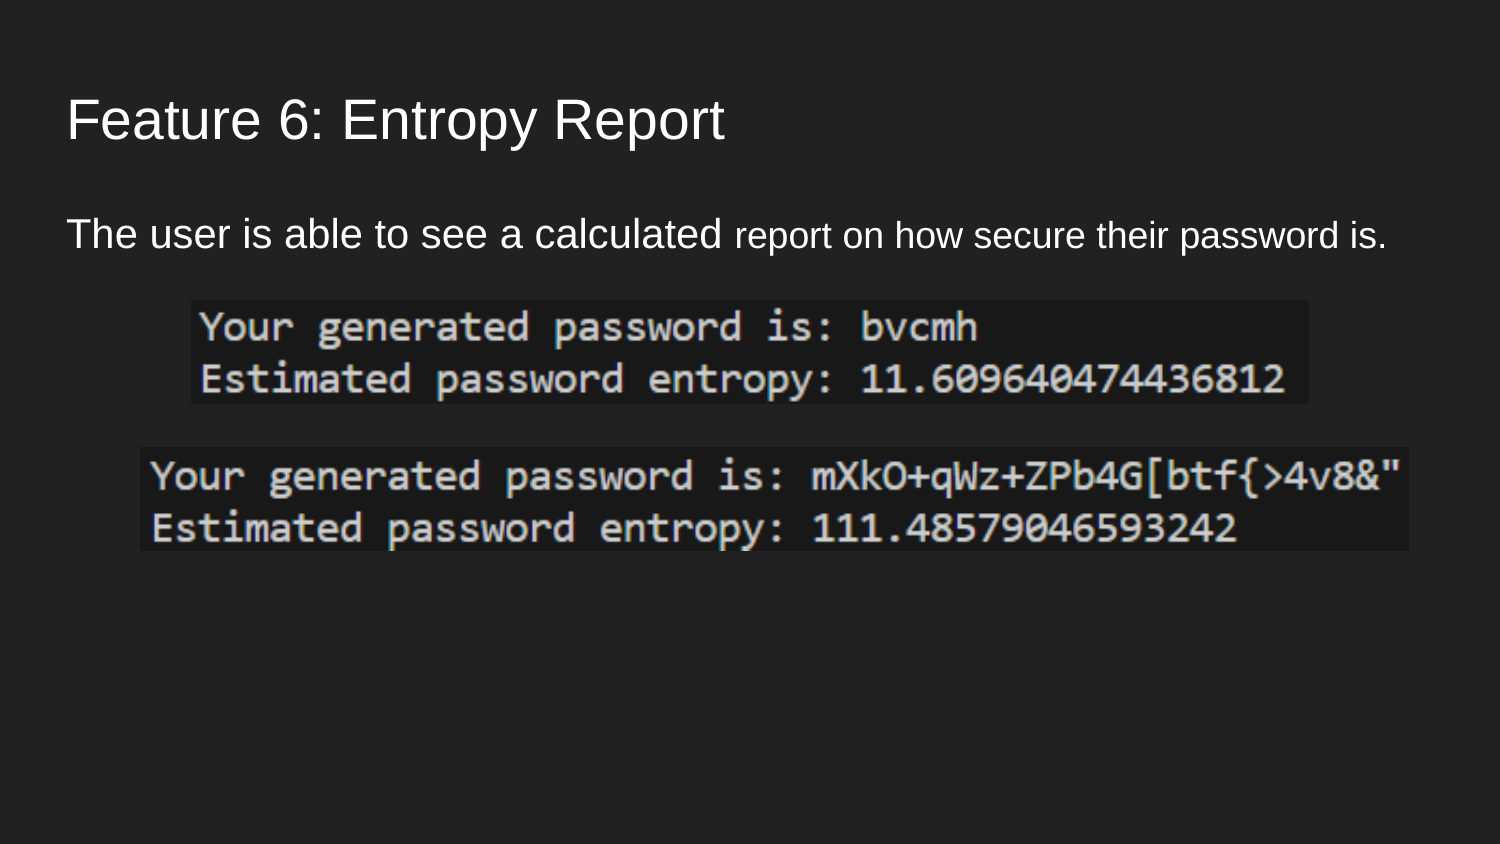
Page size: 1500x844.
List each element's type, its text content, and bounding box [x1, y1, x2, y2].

picture [140, 446, 1409, 551]
title Feature 6: Entropy Report [51, 72, 1449, 167]
list The user is able to see a calculated report on how secure their password is. [51, 189, 1449, 750]
picture [190, 300, 1310, 405]
